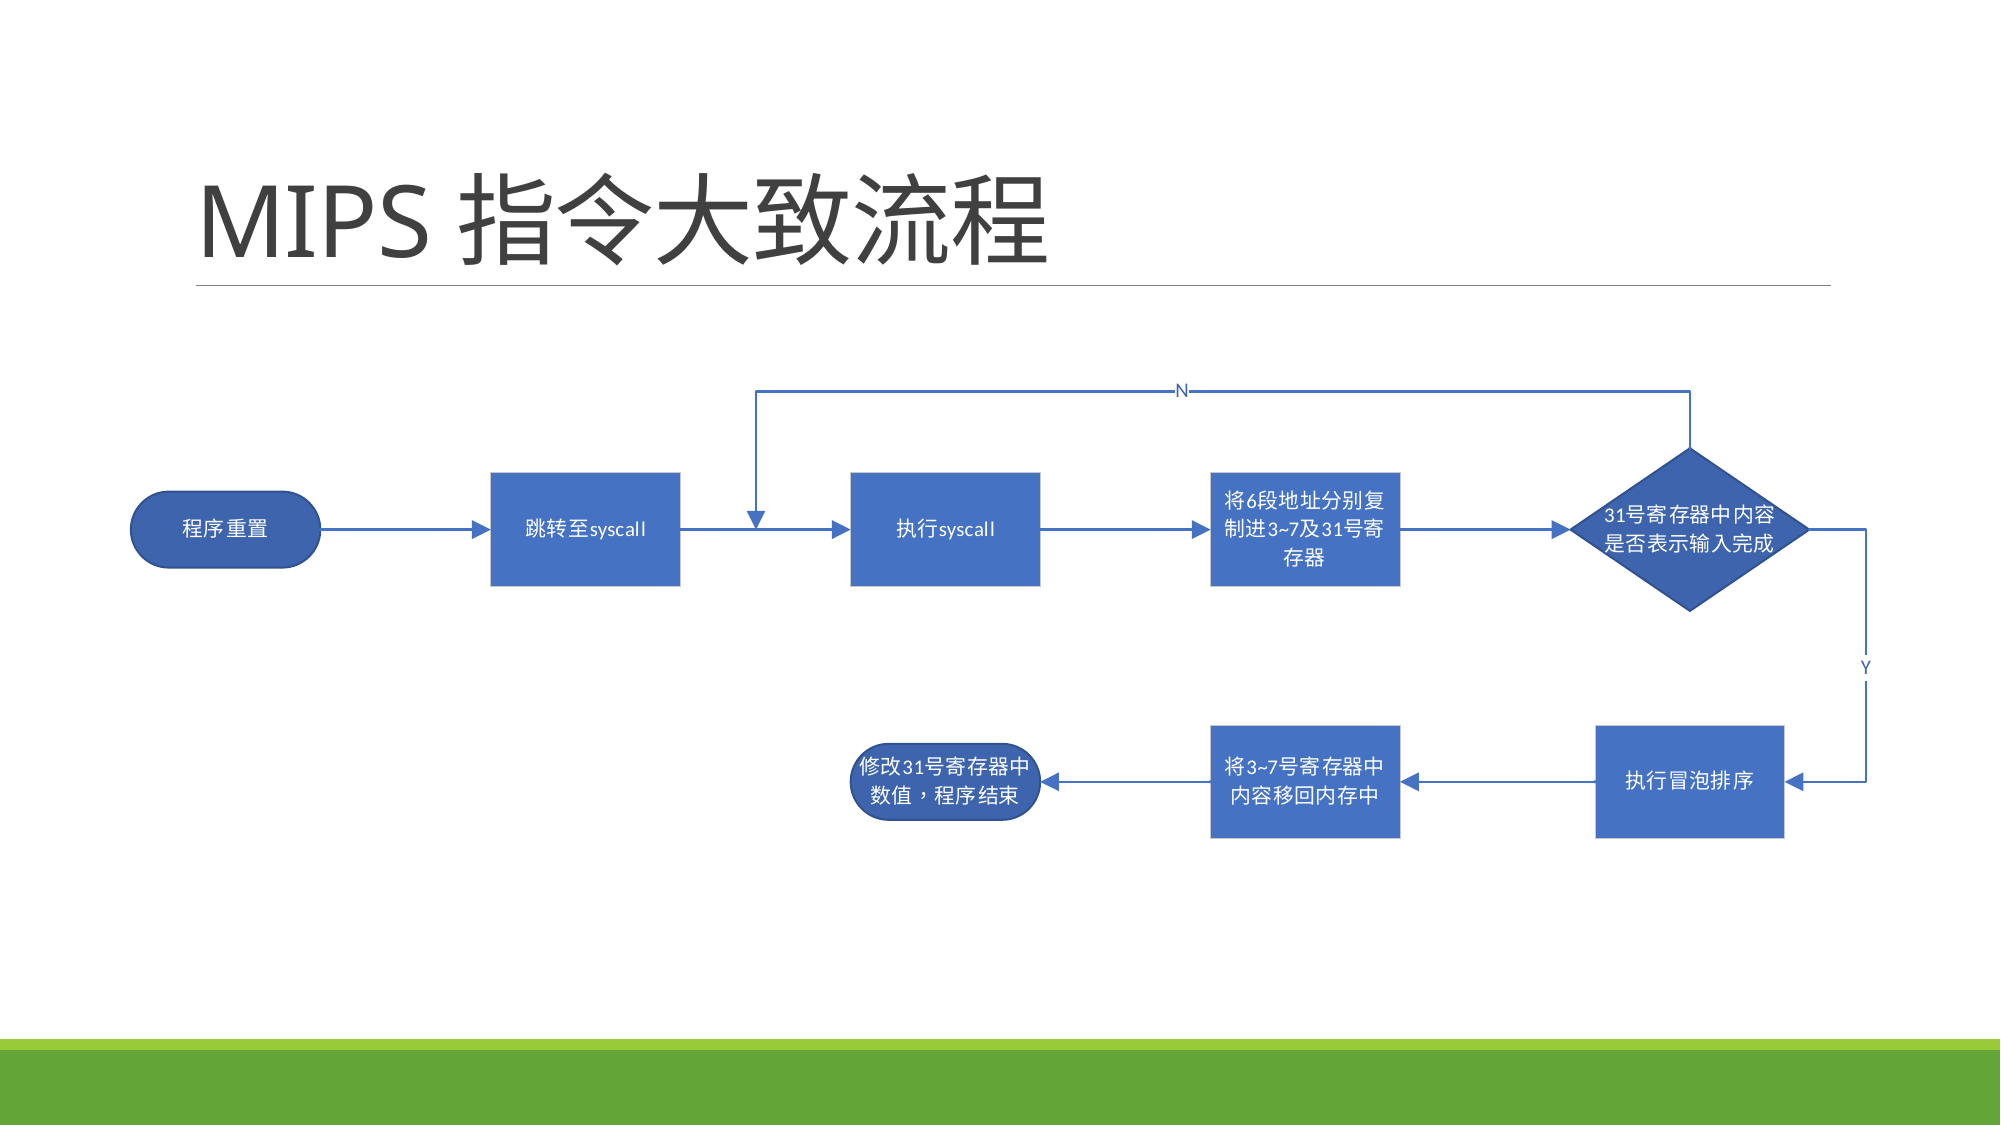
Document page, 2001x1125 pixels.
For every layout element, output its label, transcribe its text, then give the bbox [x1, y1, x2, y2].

title MIPS指令大致流程 [180, 47, 1830, 285]
picture [126, 368, 1884, 841]
